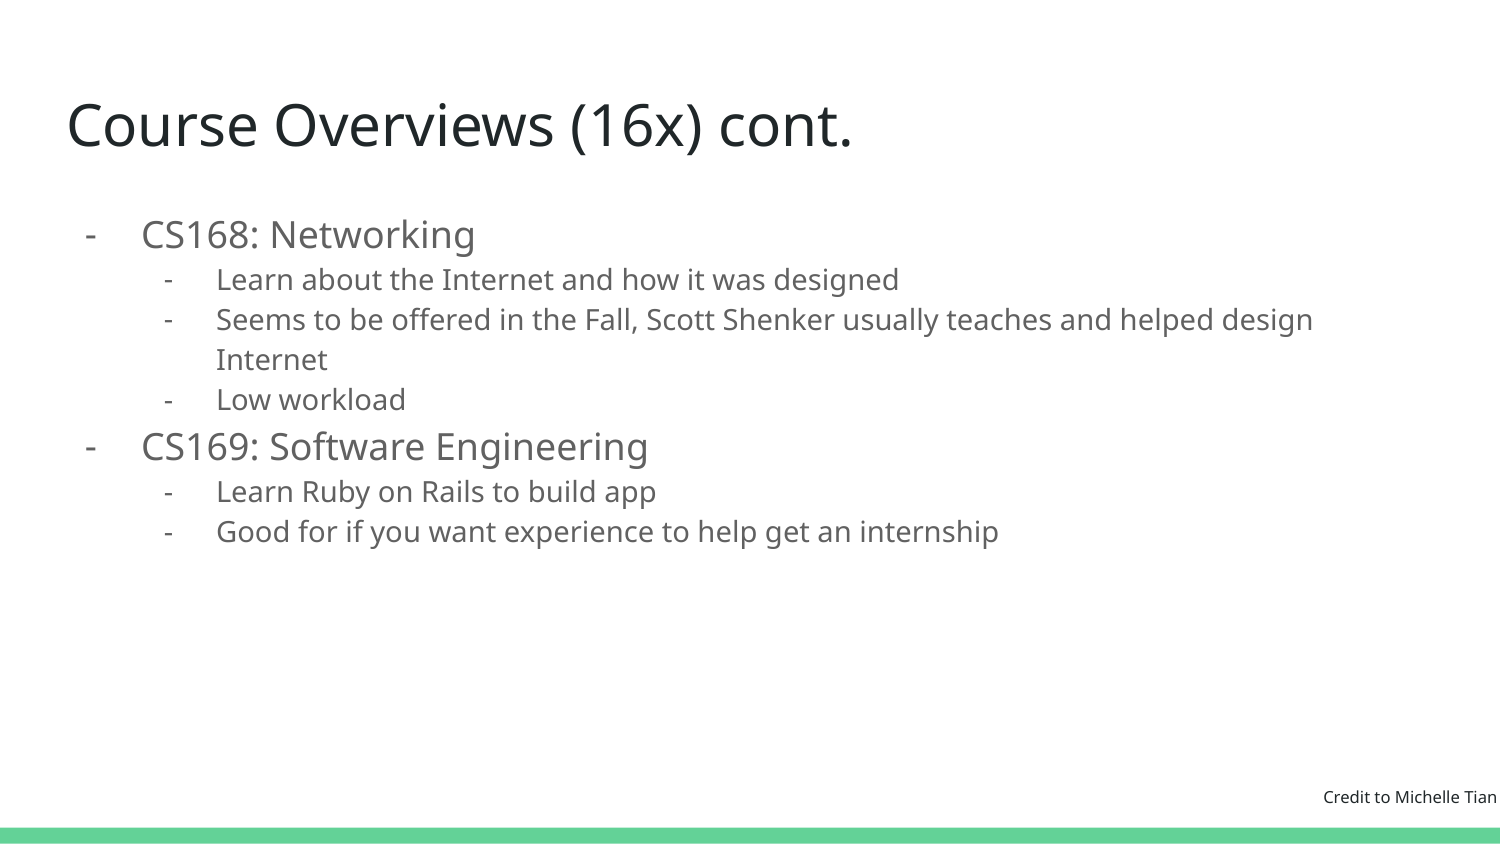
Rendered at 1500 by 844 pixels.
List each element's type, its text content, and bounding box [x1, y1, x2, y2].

title Course Overviews (16x) cont. [51, 72, 1449, 167]
list CS168: Networking Learn about the Internet and how it was designed Seems to be offered in the Fall, Scott Shenker usually teaches and helped design Internet Low workload CS169: Software Engineering Learn Ruby on Rails to build app Good for if you want experience to help get an internship [51, 189, 1449, 750]
title Credit to Michelle Tian [1308, 771, 1500, 827]
